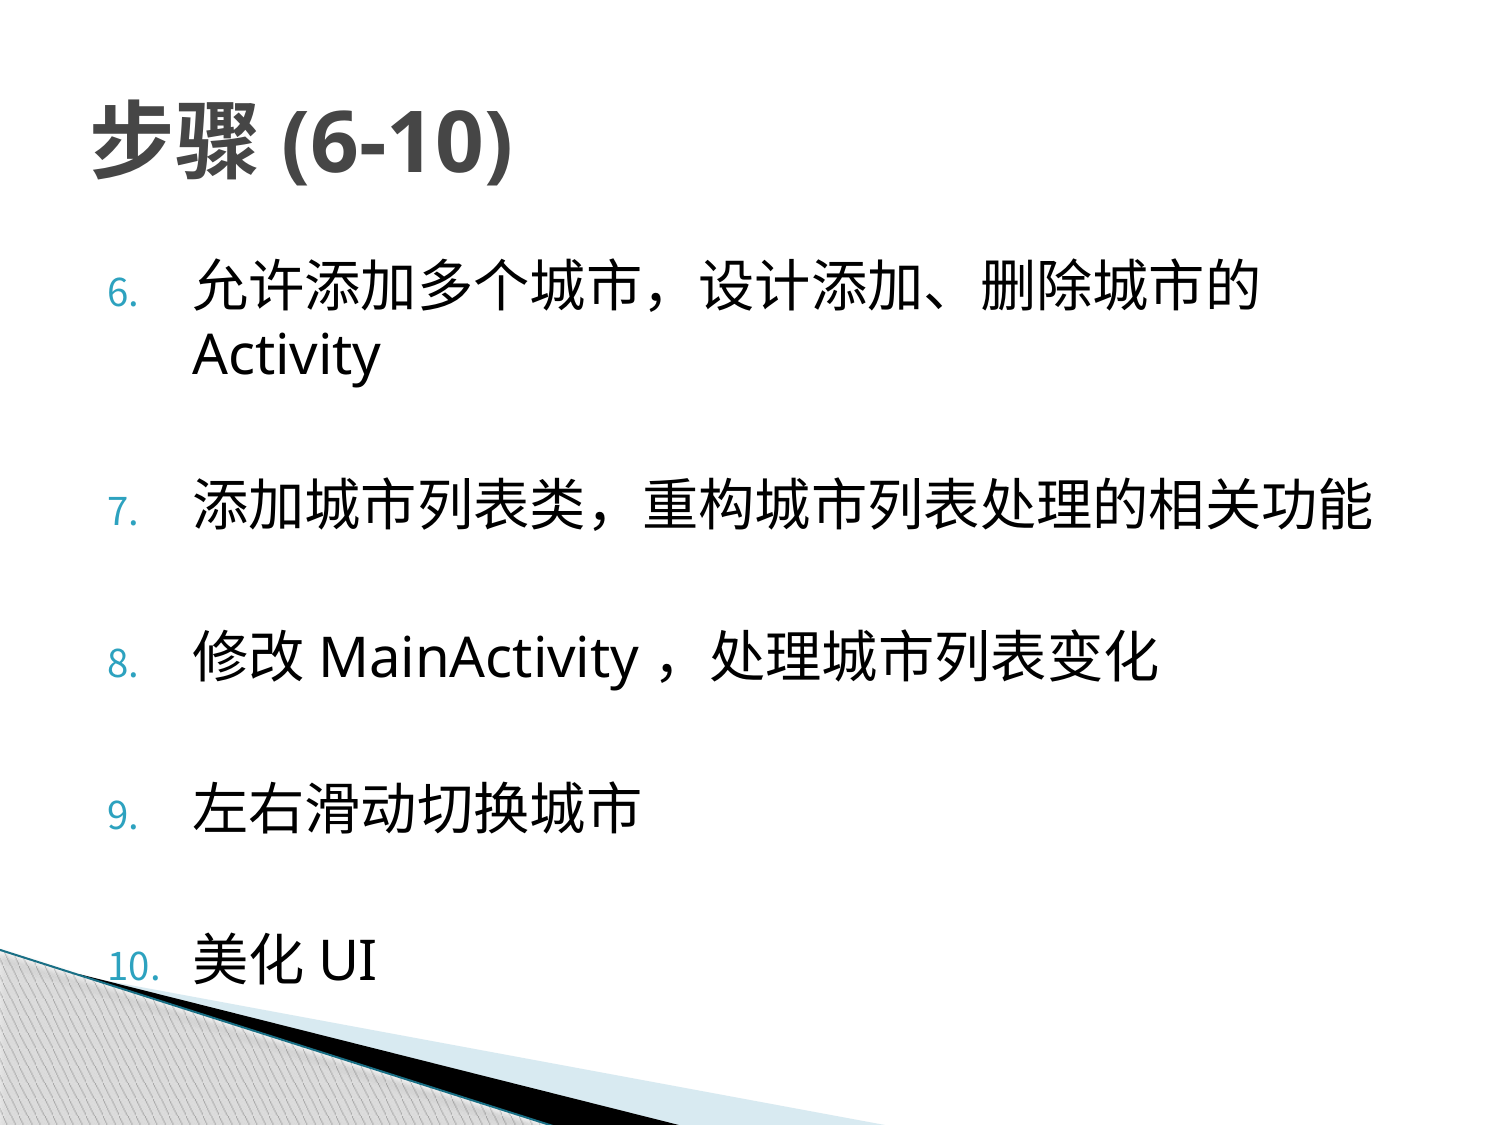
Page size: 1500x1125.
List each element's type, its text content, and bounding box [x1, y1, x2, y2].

list 允许添加多个城市，设计添加、删除城市的Activity 添加城市列表类，重构城市列表处理的相关功能 修改MainActivity，处理城市列表变化 左右滑动切换城市 美化UI [75, 243, 1425, 1083]
title 步骤(6-10) [75, 45, 1425, 233]
